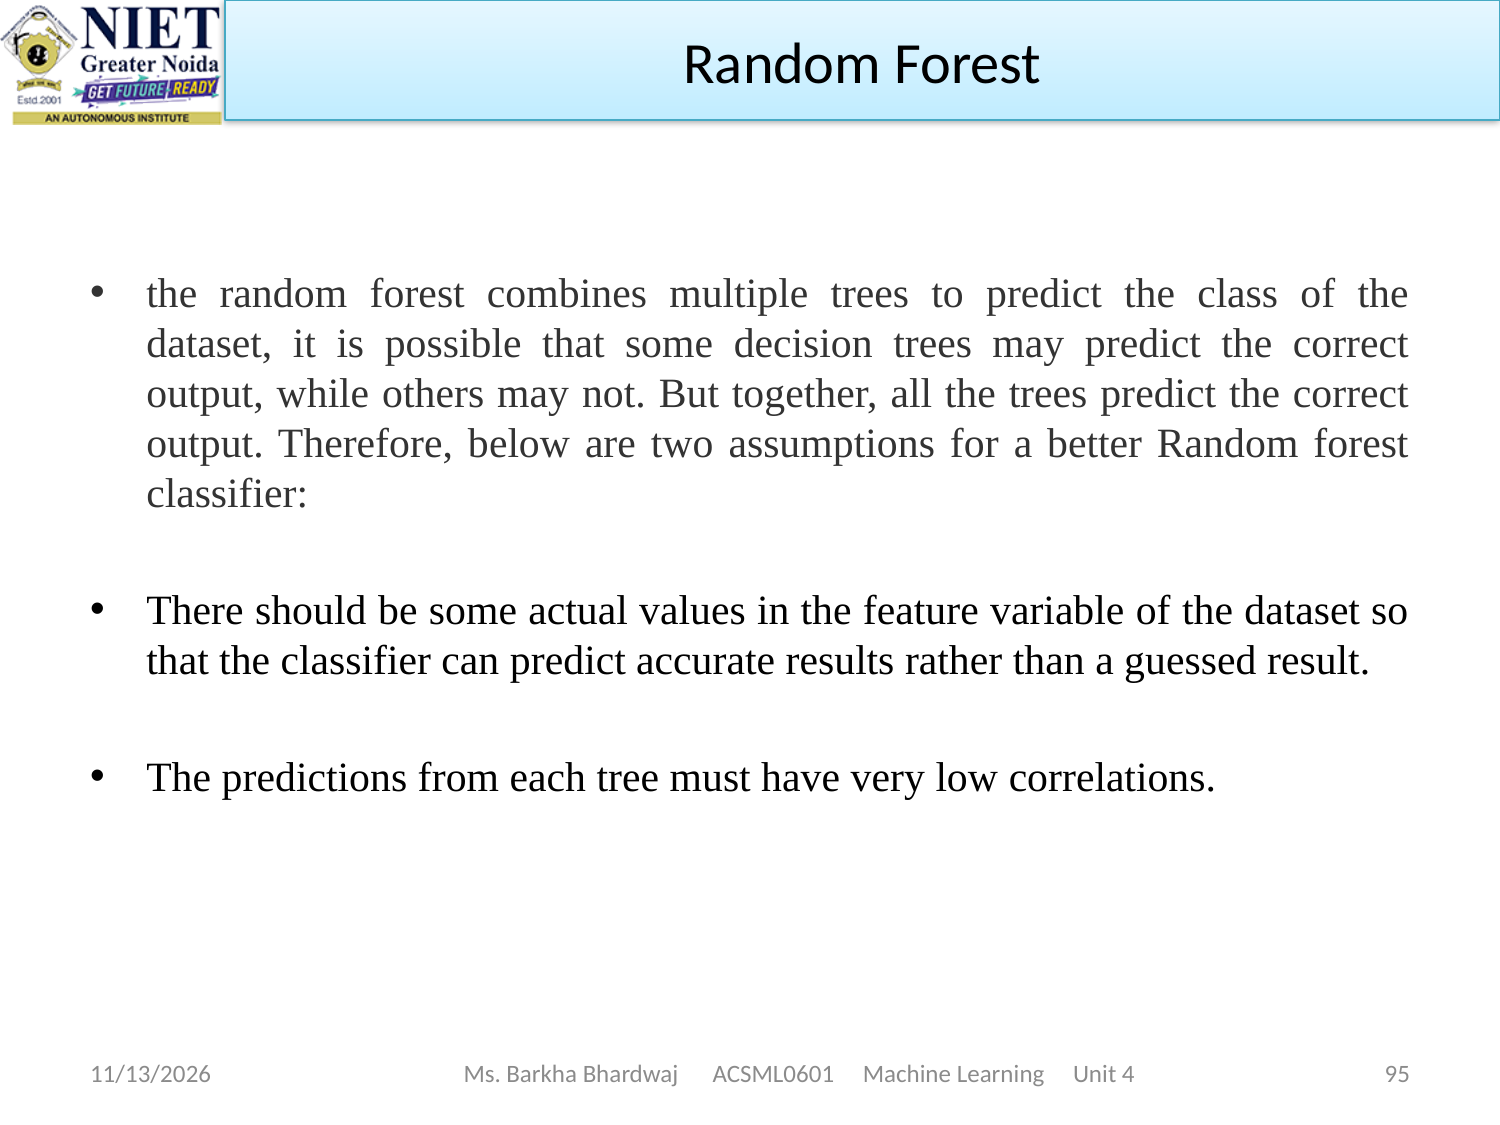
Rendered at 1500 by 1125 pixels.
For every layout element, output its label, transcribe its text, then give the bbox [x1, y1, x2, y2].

slide_number 95 [1074, 1042, 1425, 1103]
footer Ms. Barkha Bhardwaj ACSML0601 Machine Learning Unit 4 [362, 1042, 1074, 1103]
picture [0, 5, 223, 126]
list the random forest combines multiple trees to predict the class of the dataset, it is possible that some decision trees may predict the correct output, while others may not. But together, all the trees predict the correct output. Therefore, below are two assumptions for a better Random forest classifier: There should be some actual values in the feature variable of the dataset so that the classifier can predict accurate results rather than a guessed result. The predictions from each tree must have very low correlations. [75, 200, 1425, 1005]
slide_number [75, 1042, 362, 1103]
text_box Random Forest [224, 0, 1500, 121]
